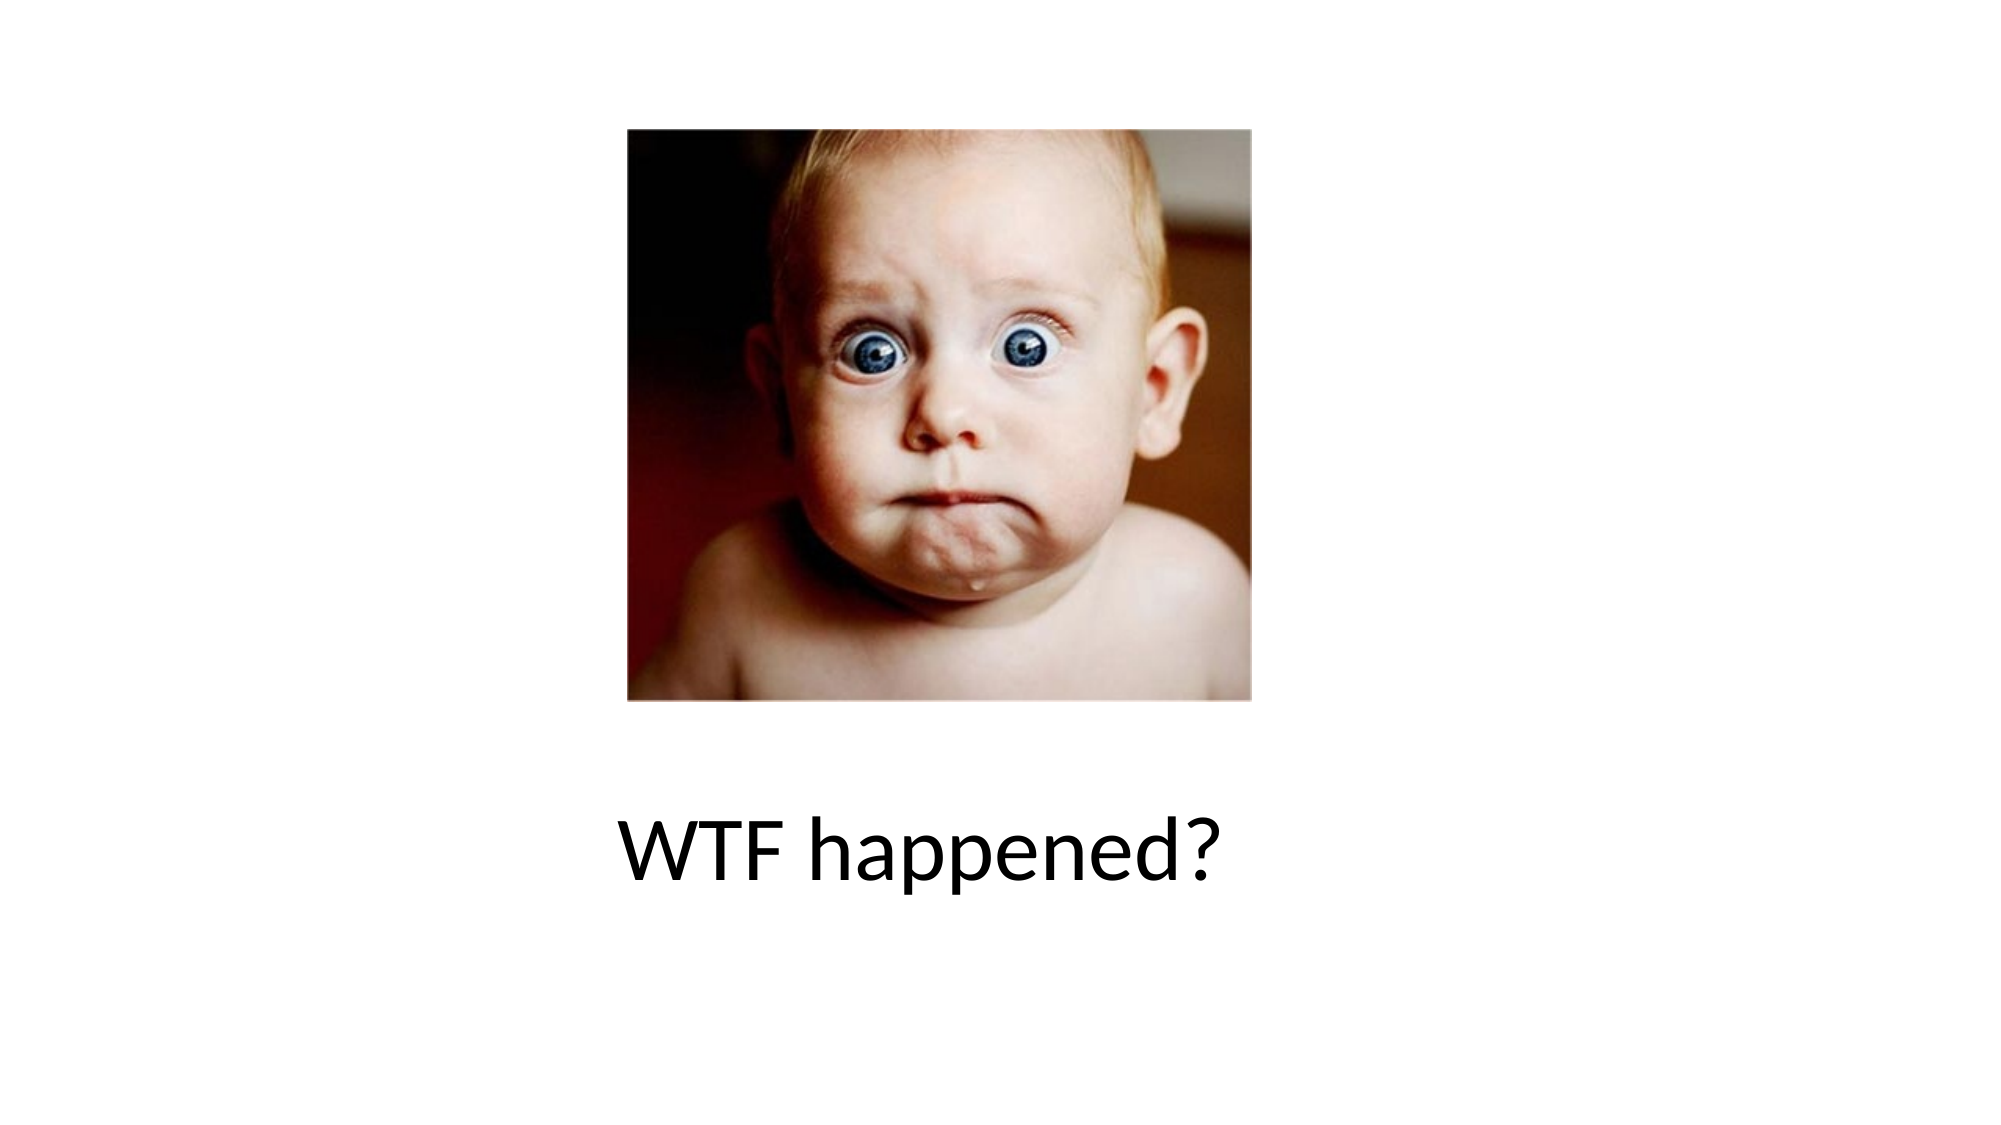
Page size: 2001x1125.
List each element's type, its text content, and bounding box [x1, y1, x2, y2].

text_box WTF happened? [602, 781, 1241, 907]
picture [627, 129, 1252, 702]
